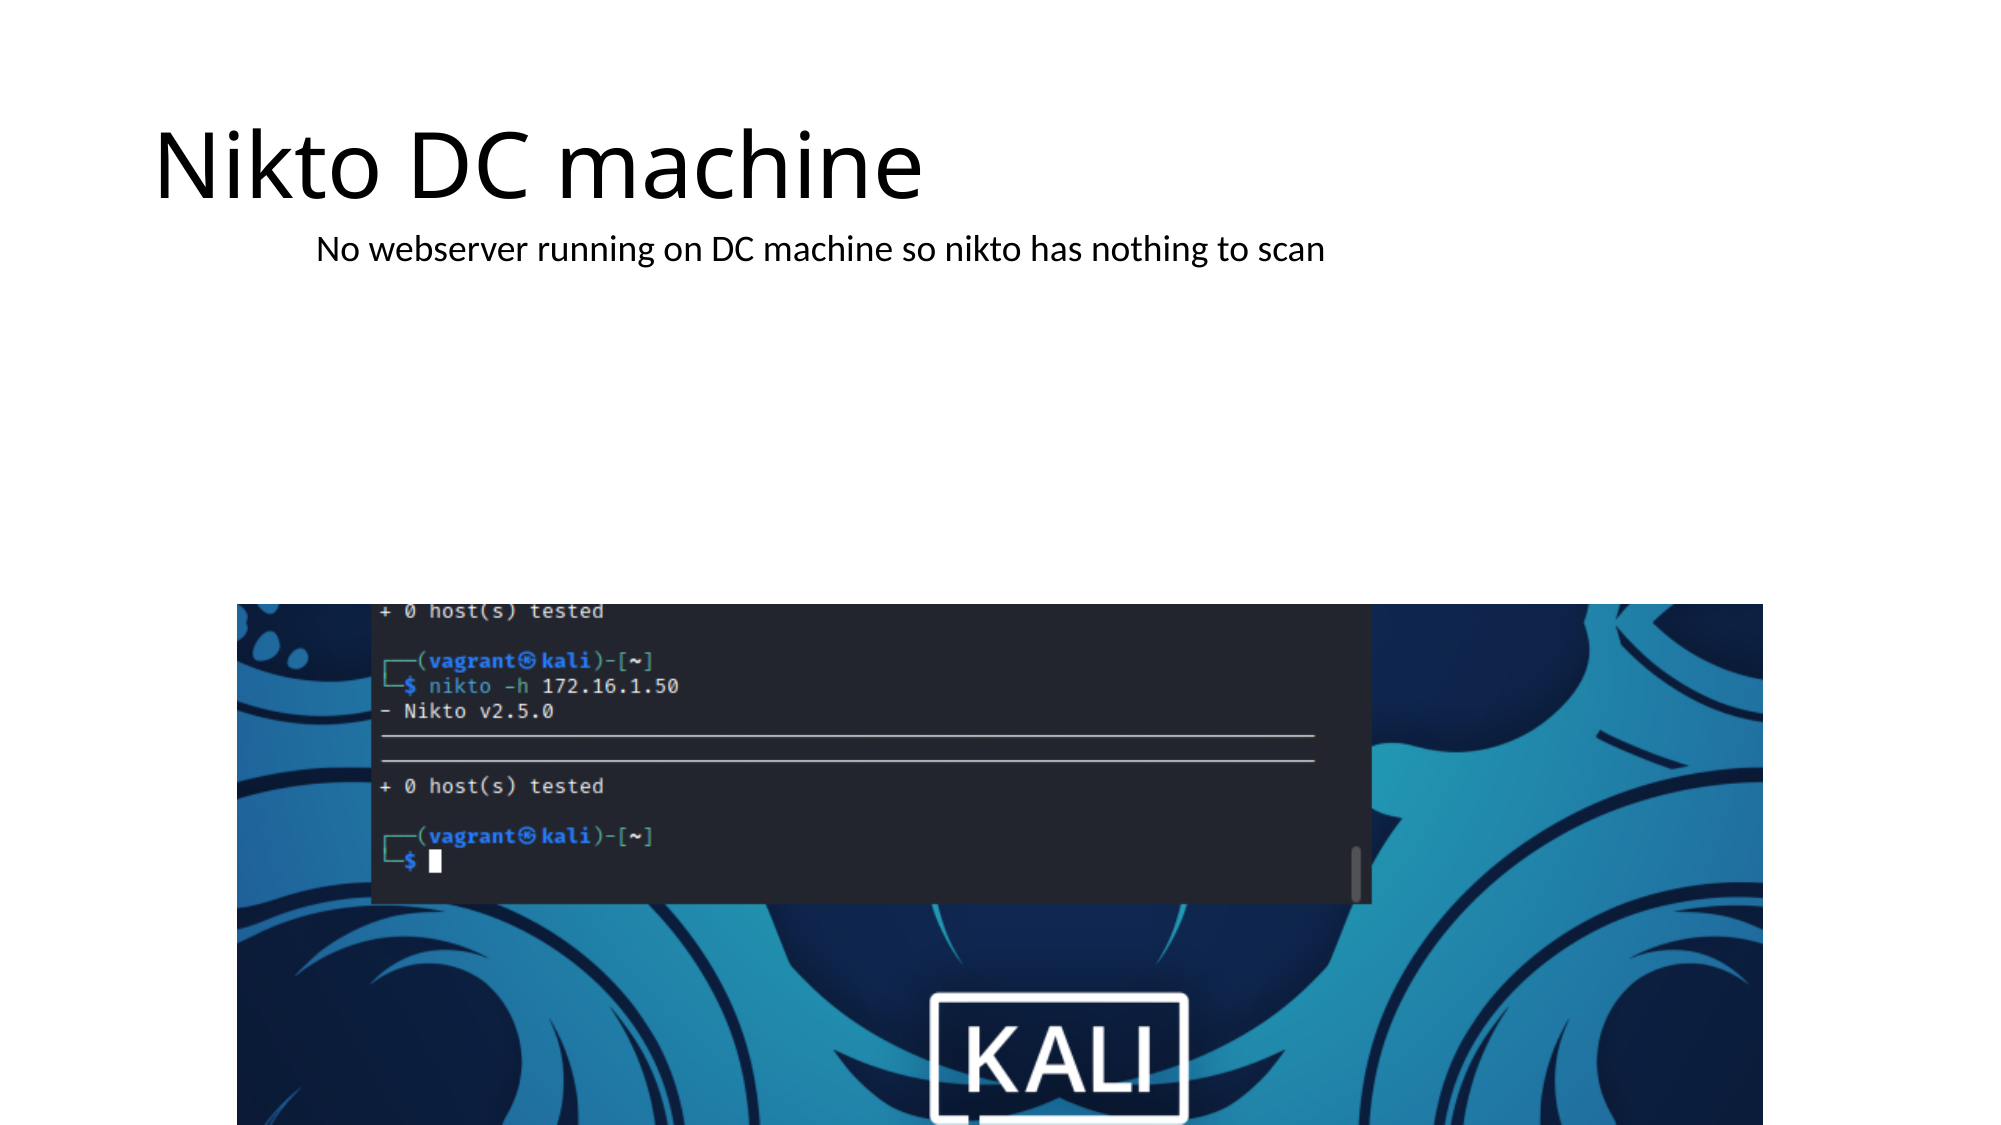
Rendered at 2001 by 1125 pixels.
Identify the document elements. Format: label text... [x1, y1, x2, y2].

title Nikto DC machine [137, 59, 1863, 278]
picture [237, 604, 1763, 1125]
text_box No webserver running on DC machine so nikto has nothing to scan [301, 216, 1699, 277]
